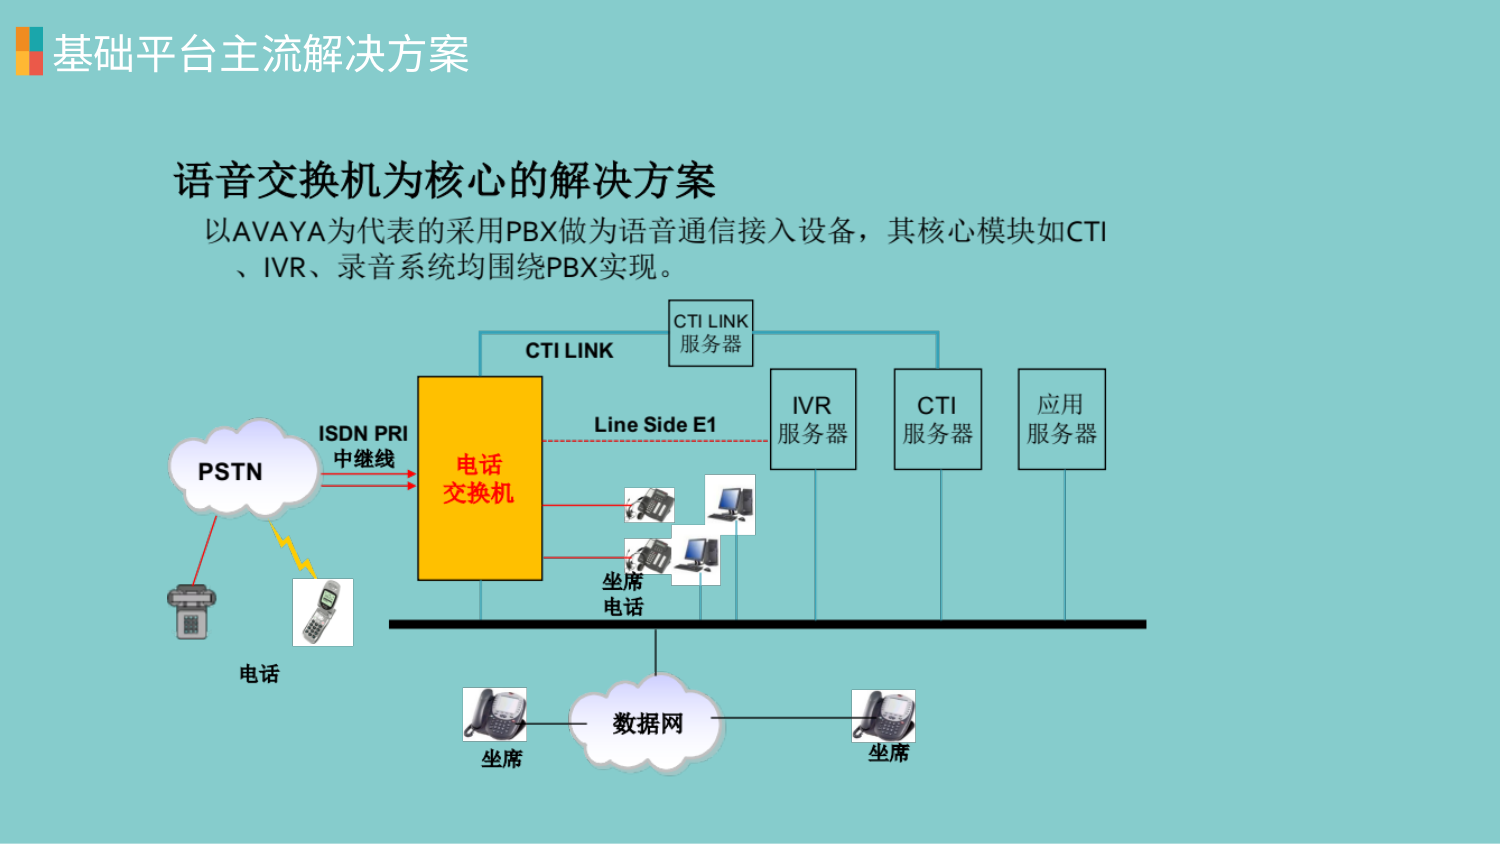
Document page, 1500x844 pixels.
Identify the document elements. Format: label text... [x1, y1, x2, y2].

picture [147, 138, 1149, 781]
text_box 基础平台主流解决方案 [37, 20, 546, 86]
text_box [15, 26, 44, 76]
